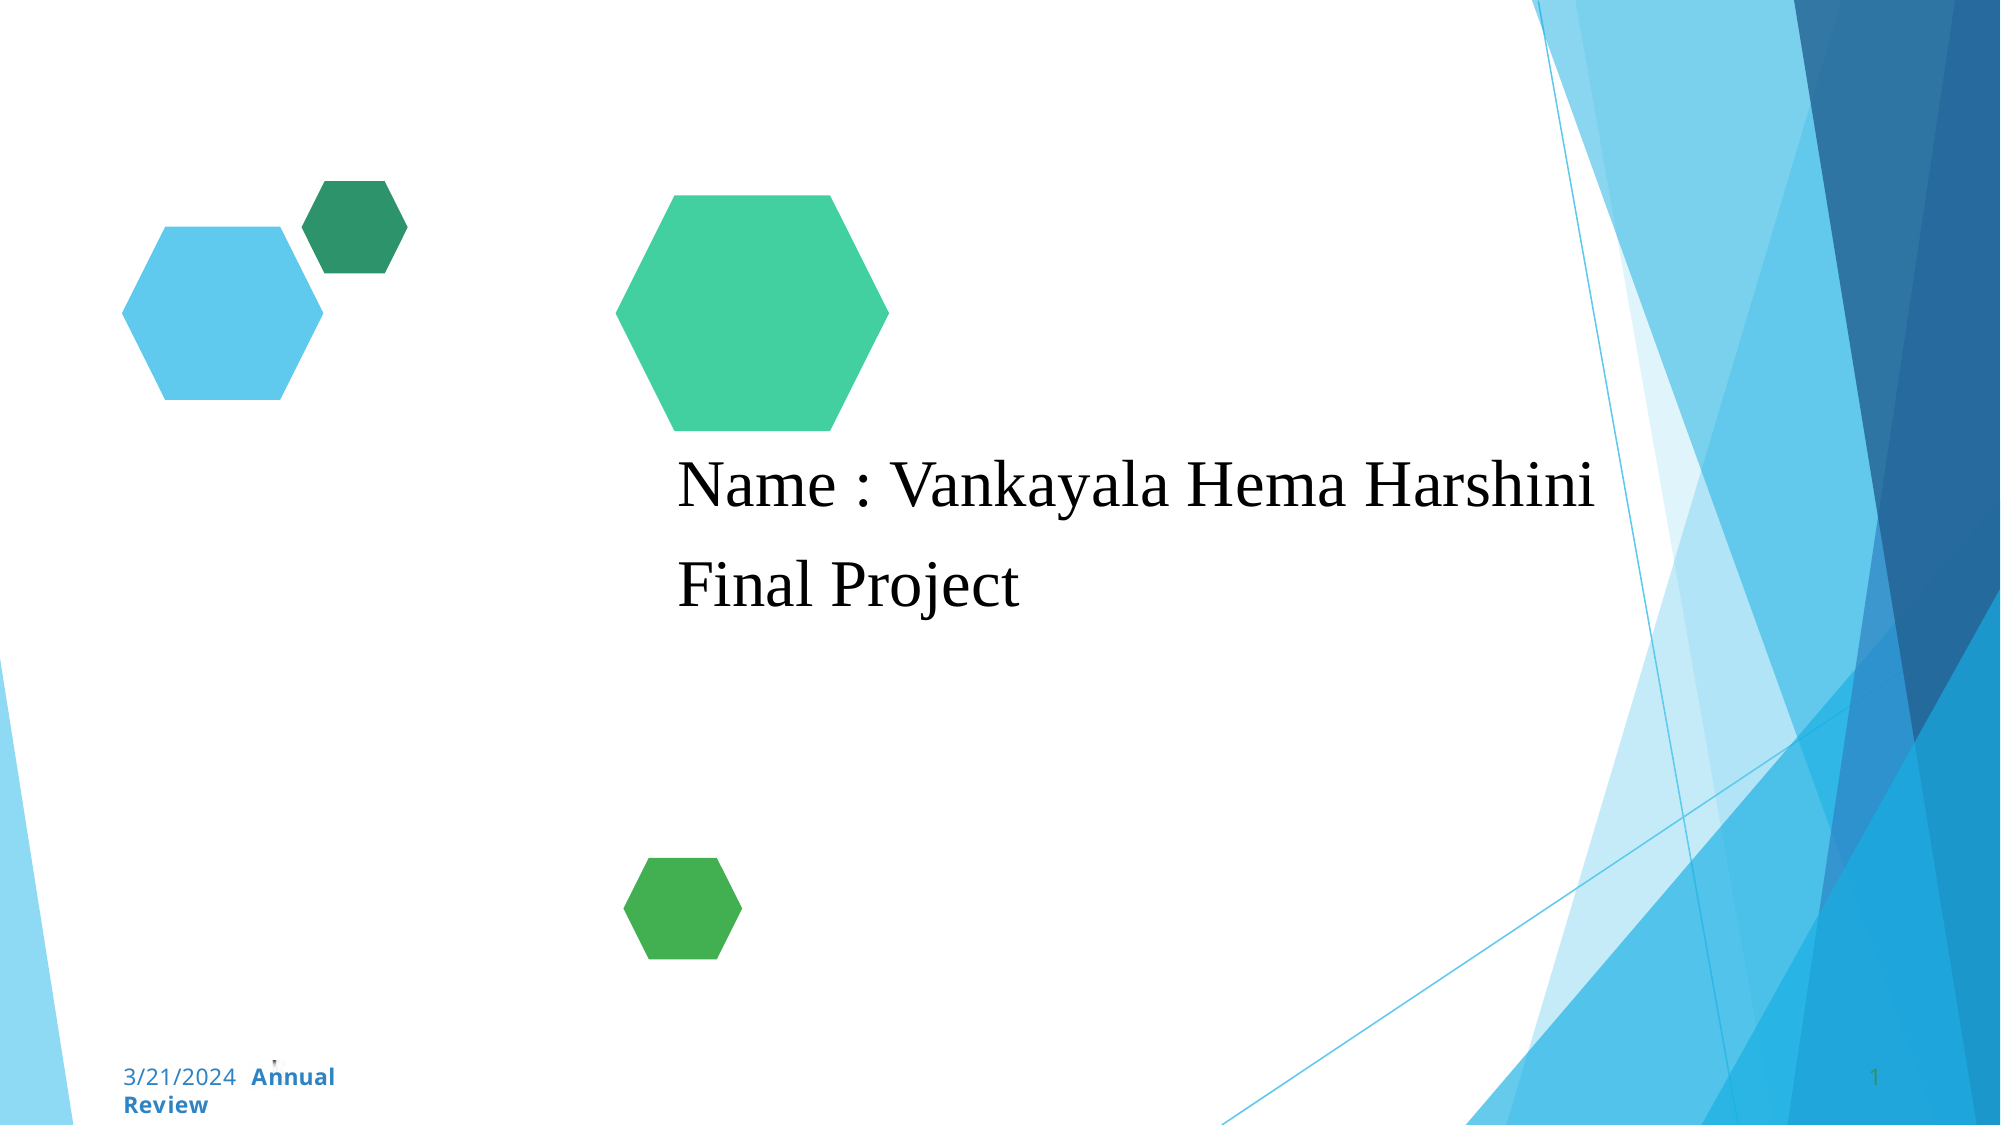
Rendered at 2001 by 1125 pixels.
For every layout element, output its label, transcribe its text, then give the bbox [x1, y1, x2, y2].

text_box [615, 195, 890, 432]
text_box [623, 857, 743, 960]
title Name : Vankayala Hema Harshini [150, 437, 1851, 629]
picture [110, 1060, 463, 1094]
slide_number 1 [1862, 1061, 1888, 1125]
text_box 3/21/2024 Annual Review [121, 1103, 417, 1118]
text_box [121, 180, 408, 401]
text_box Final Project [675, 537, 1388, 620]
